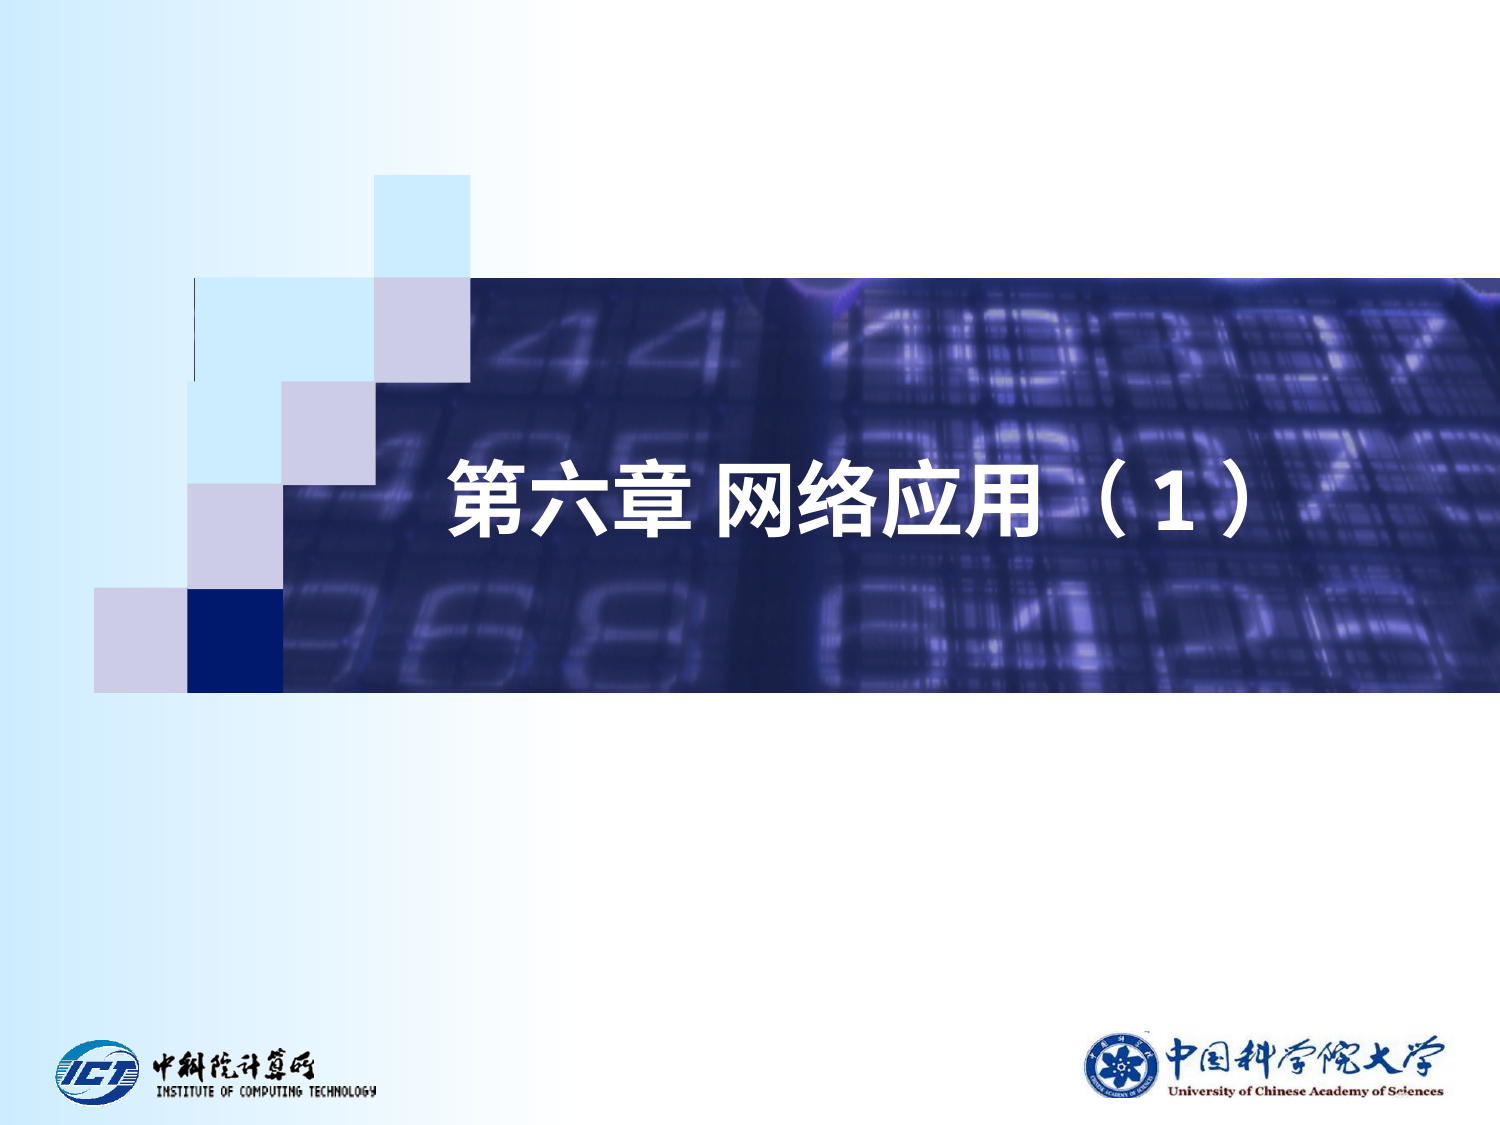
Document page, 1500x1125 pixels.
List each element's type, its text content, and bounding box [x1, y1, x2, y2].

picture [157, 1086, 376, 1098]
picture [55, 1039, 139, 1107]
picture [284, 278, 1500, 693]
picture [55, 1039, 95, 1071]
title 第六章 网络应用（1） [253, 332, 1495, 663]
picture [1080, 1031, 1457, 1098]
picture [153, 1048, 314, 1083]
